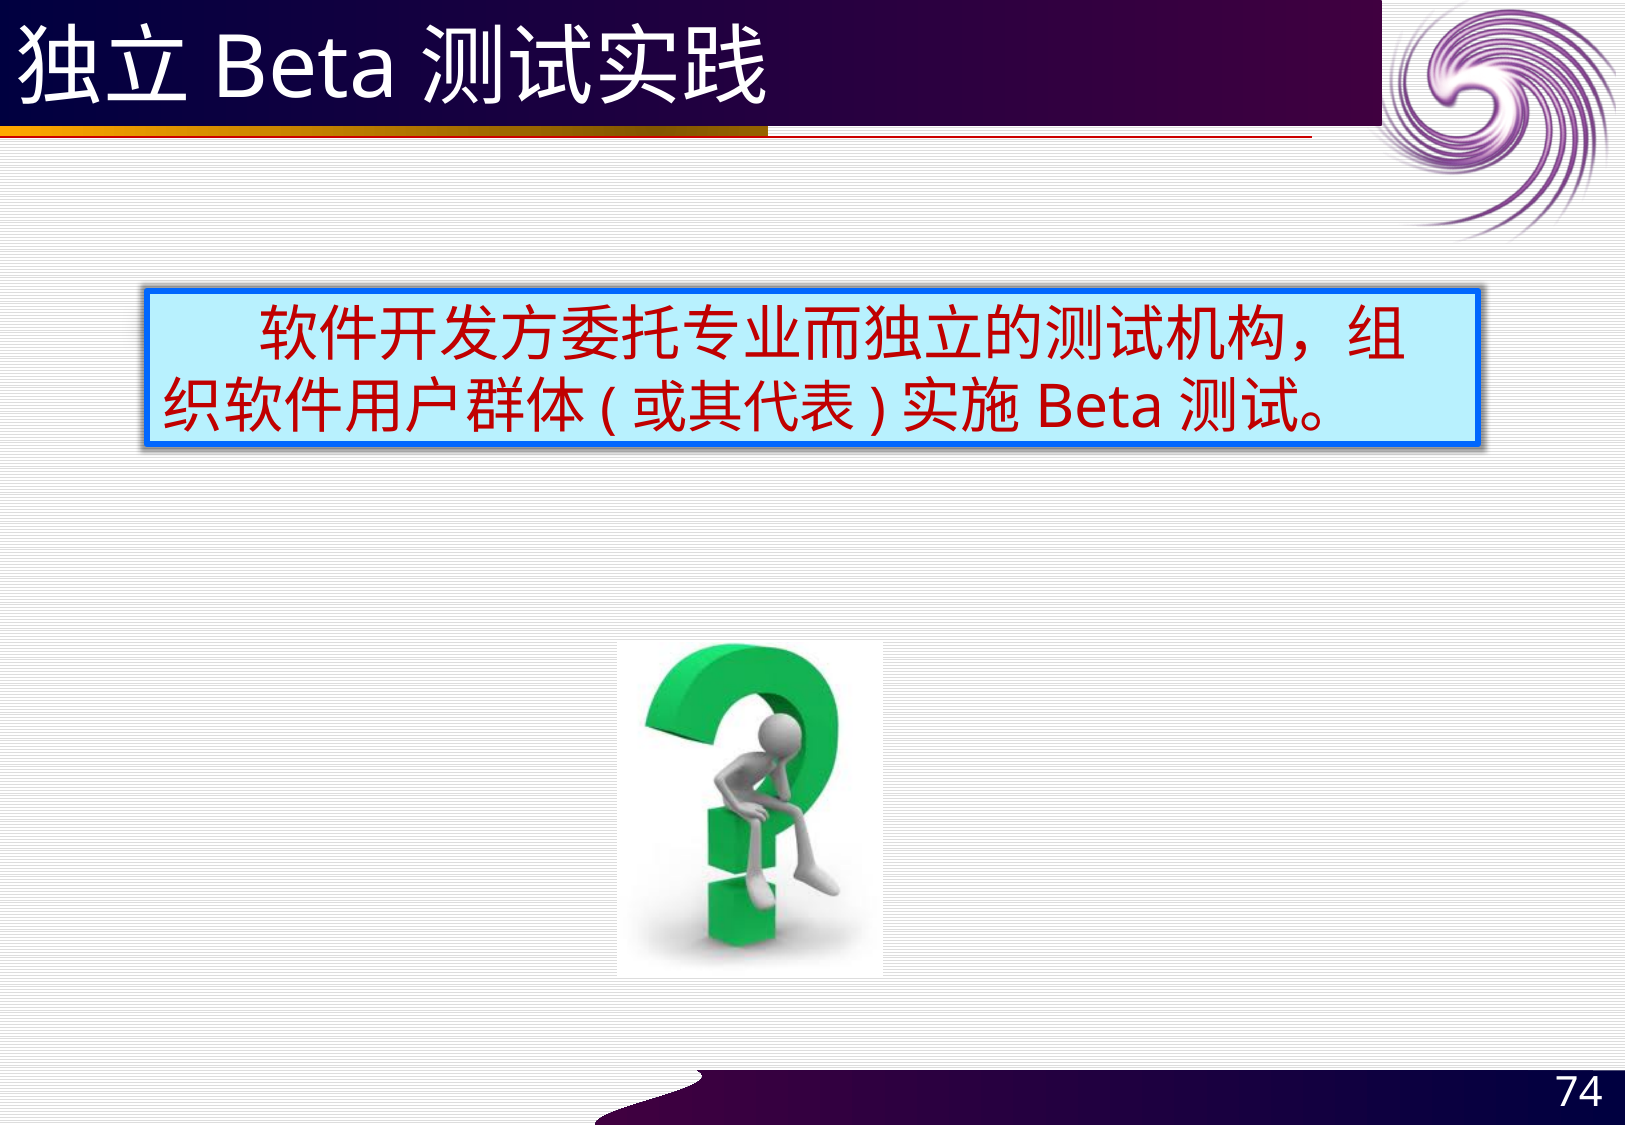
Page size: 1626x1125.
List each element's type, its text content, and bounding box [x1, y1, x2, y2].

slide_number 74 [1474, 1069, 1619, 1125]
text_box 软件开发方委托专业而独立的测试机构，组织软件用户群体(或其代表)实施Beta测试。 [146, 290, 1479, 445]
picture [617, 641, 883, 977]
title 独立Beta测试实践 [0, 0, 1382, 126]
picture [1362, 0, 1616, 244]
